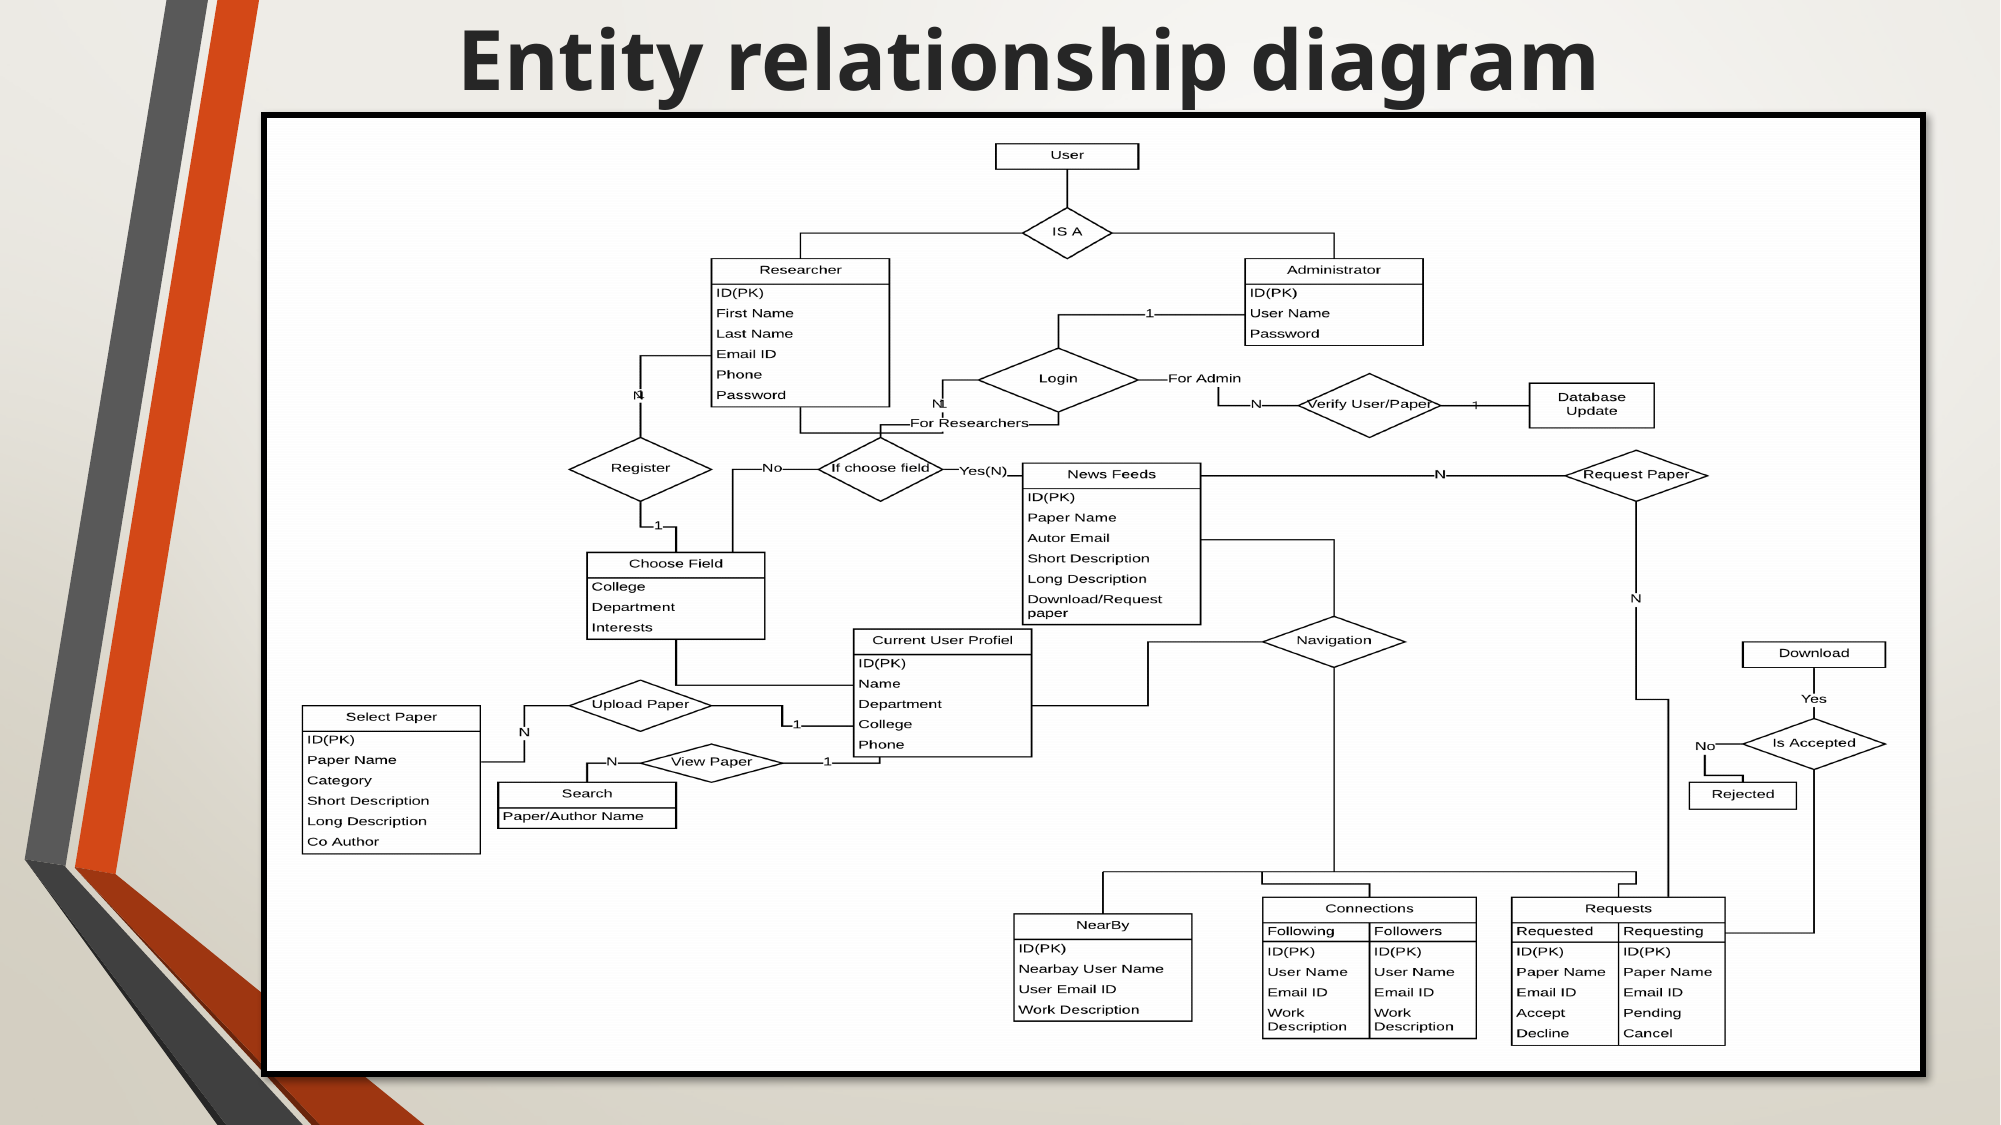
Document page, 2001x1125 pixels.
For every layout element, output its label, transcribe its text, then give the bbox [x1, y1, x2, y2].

text_box Entity relationship diagram [79, 0, 1979, 119]
picture [266, 117, 1921, 1071]
